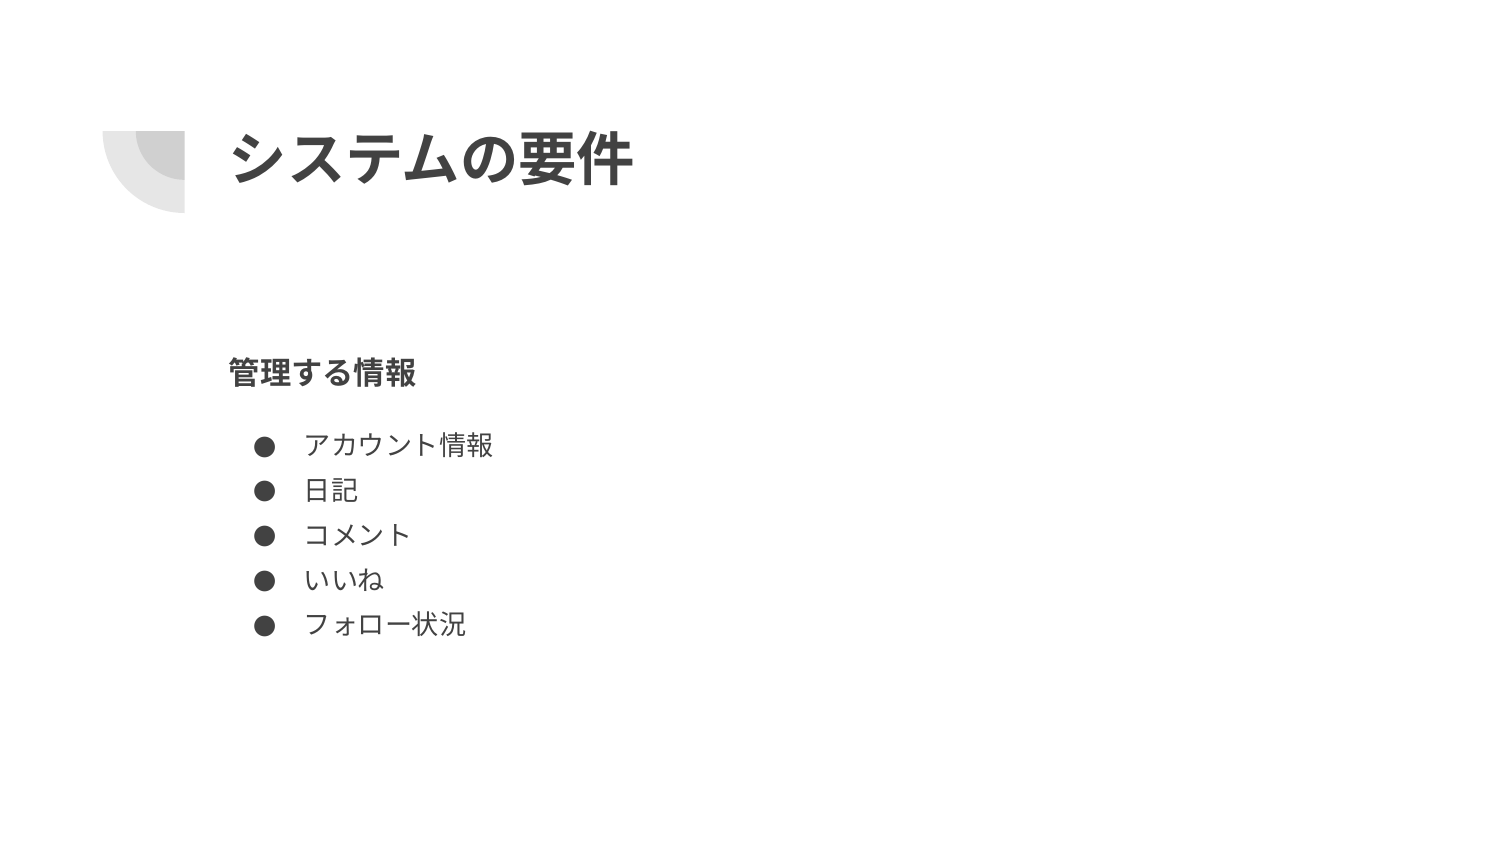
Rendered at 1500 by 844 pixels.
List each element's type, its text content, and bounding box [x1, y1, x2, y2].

list 管理する情報 アカウント情報 日記 コメント いいね フォロー状況 [213, 326, 1368, 744]
title システムの要件 [213, 98, 1368, 263]
